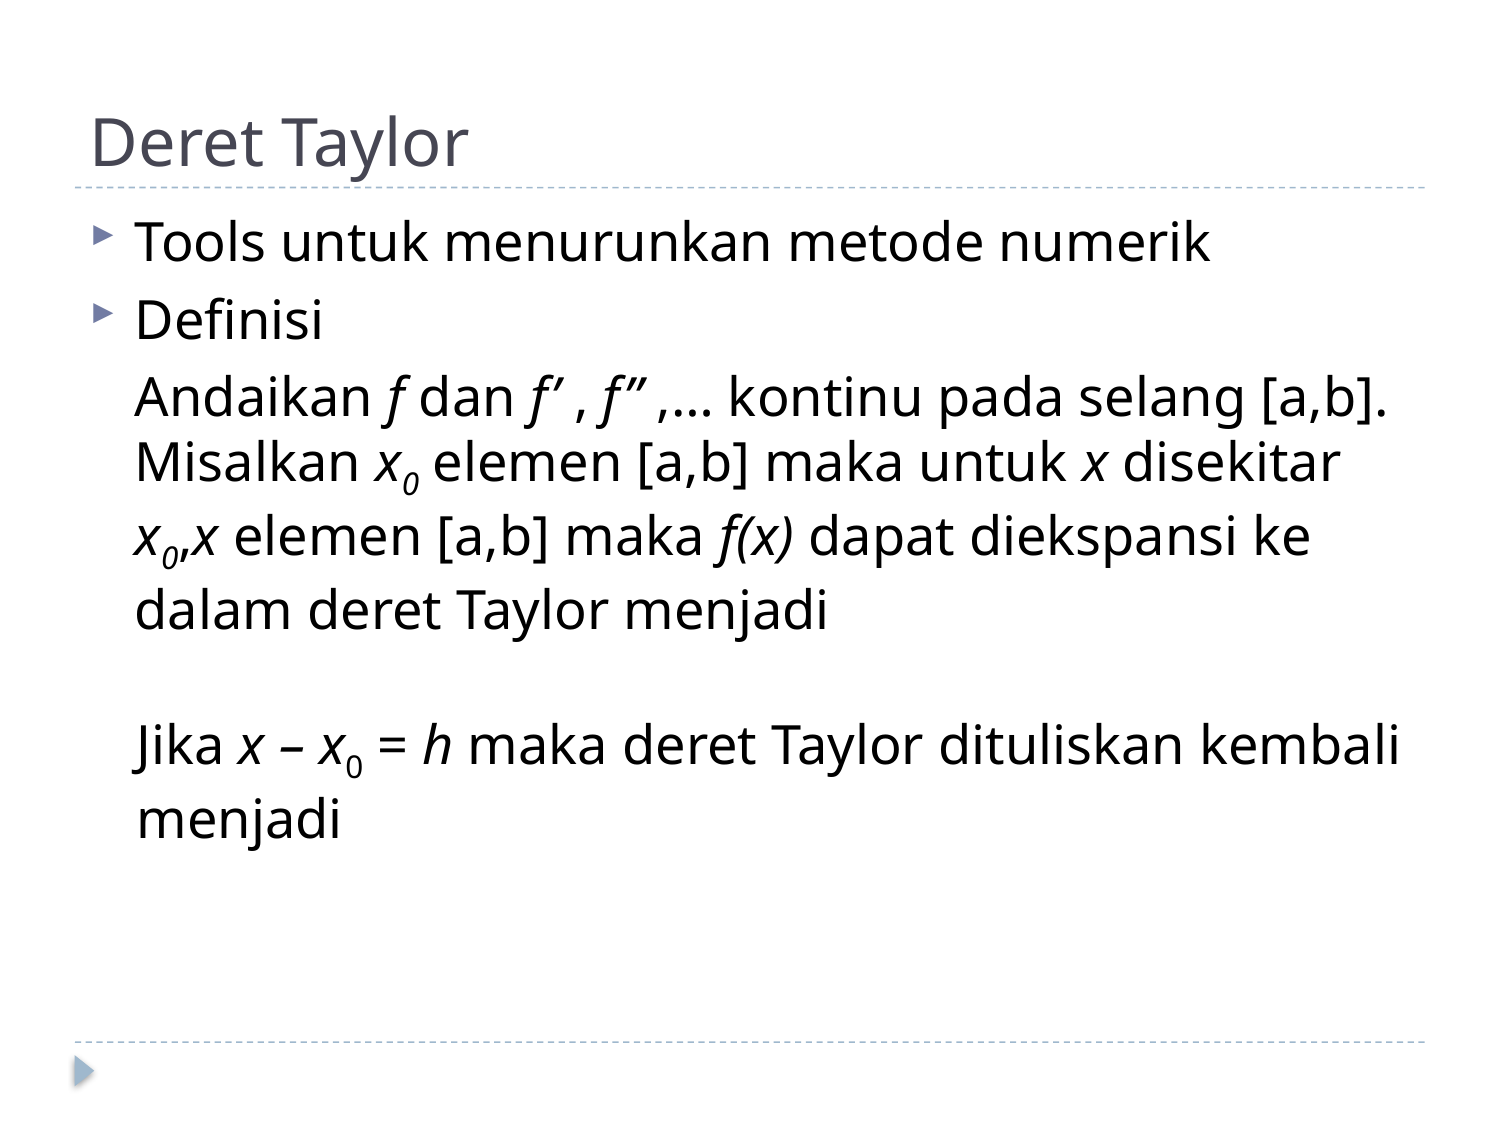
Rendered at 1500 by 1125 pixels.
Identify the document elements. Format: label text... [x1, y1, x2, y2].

title Deret Taylor [75, 24, 1425, 188]
